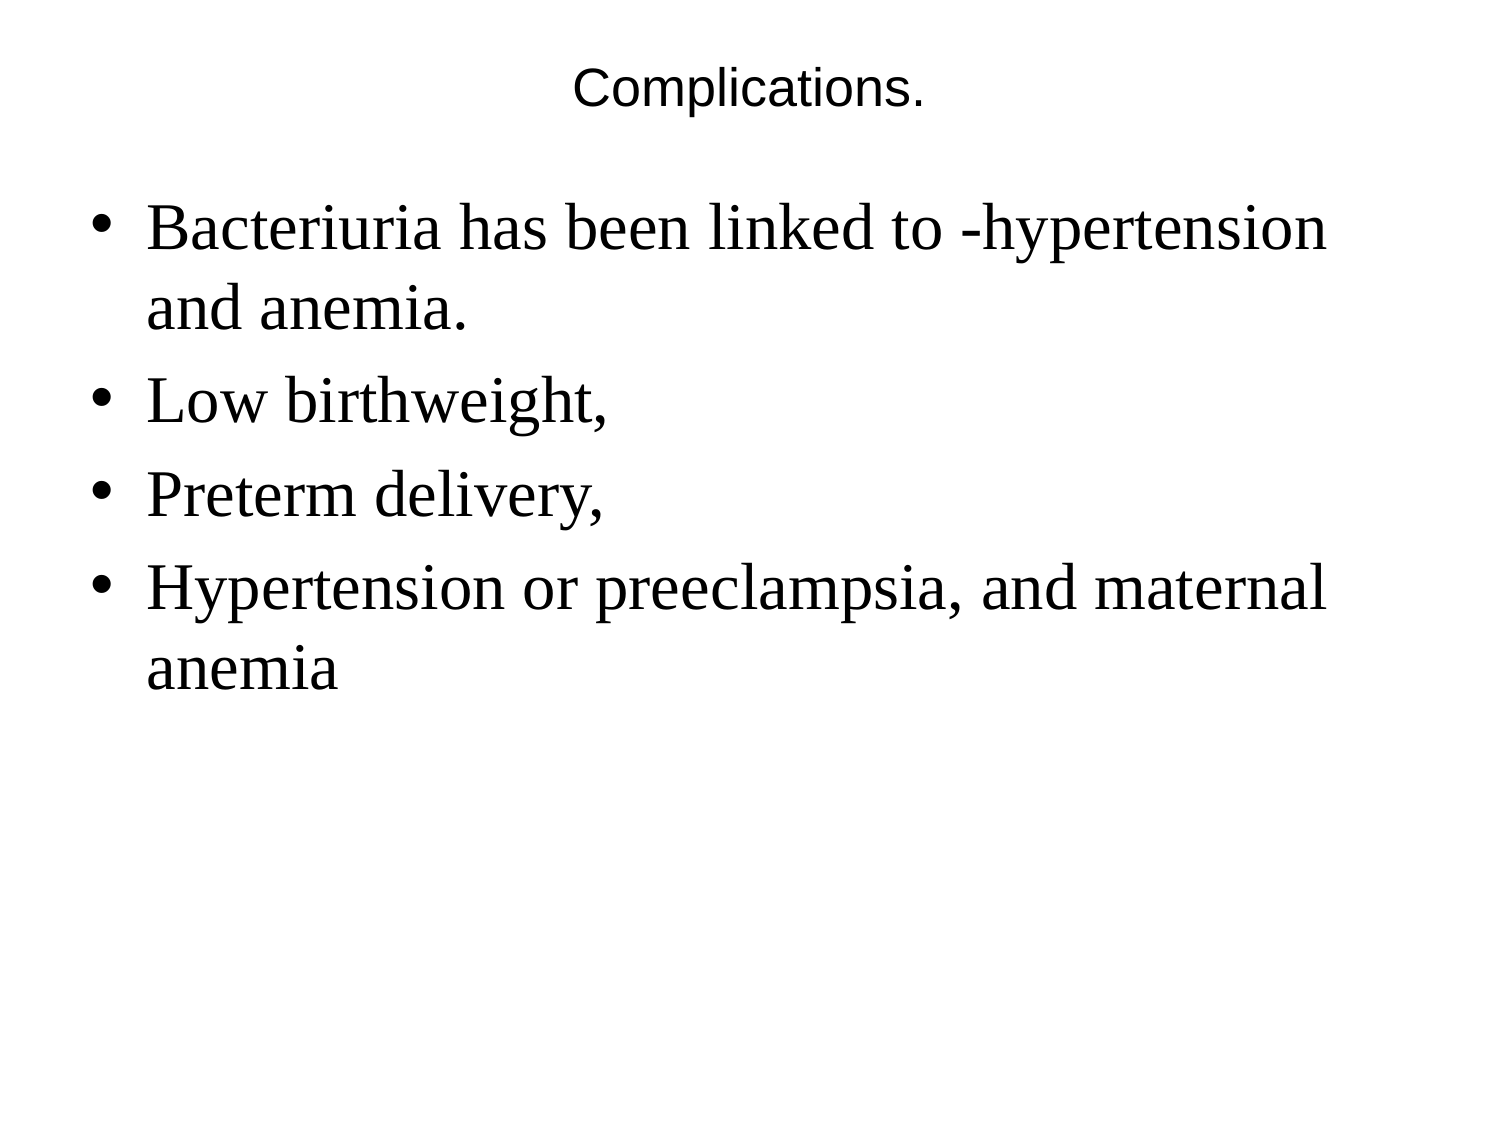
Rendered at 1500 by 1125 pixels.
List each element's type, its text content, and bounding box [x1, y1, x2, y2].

list Bacteriuria has been linked to -hypertension and anemia. Low birthweight, Preterm delivery, Hypertension or preeclampsia, and maternal anemia [75, 174, 1425, 1005]
title Complications. [75, 45, 1425, 125]
